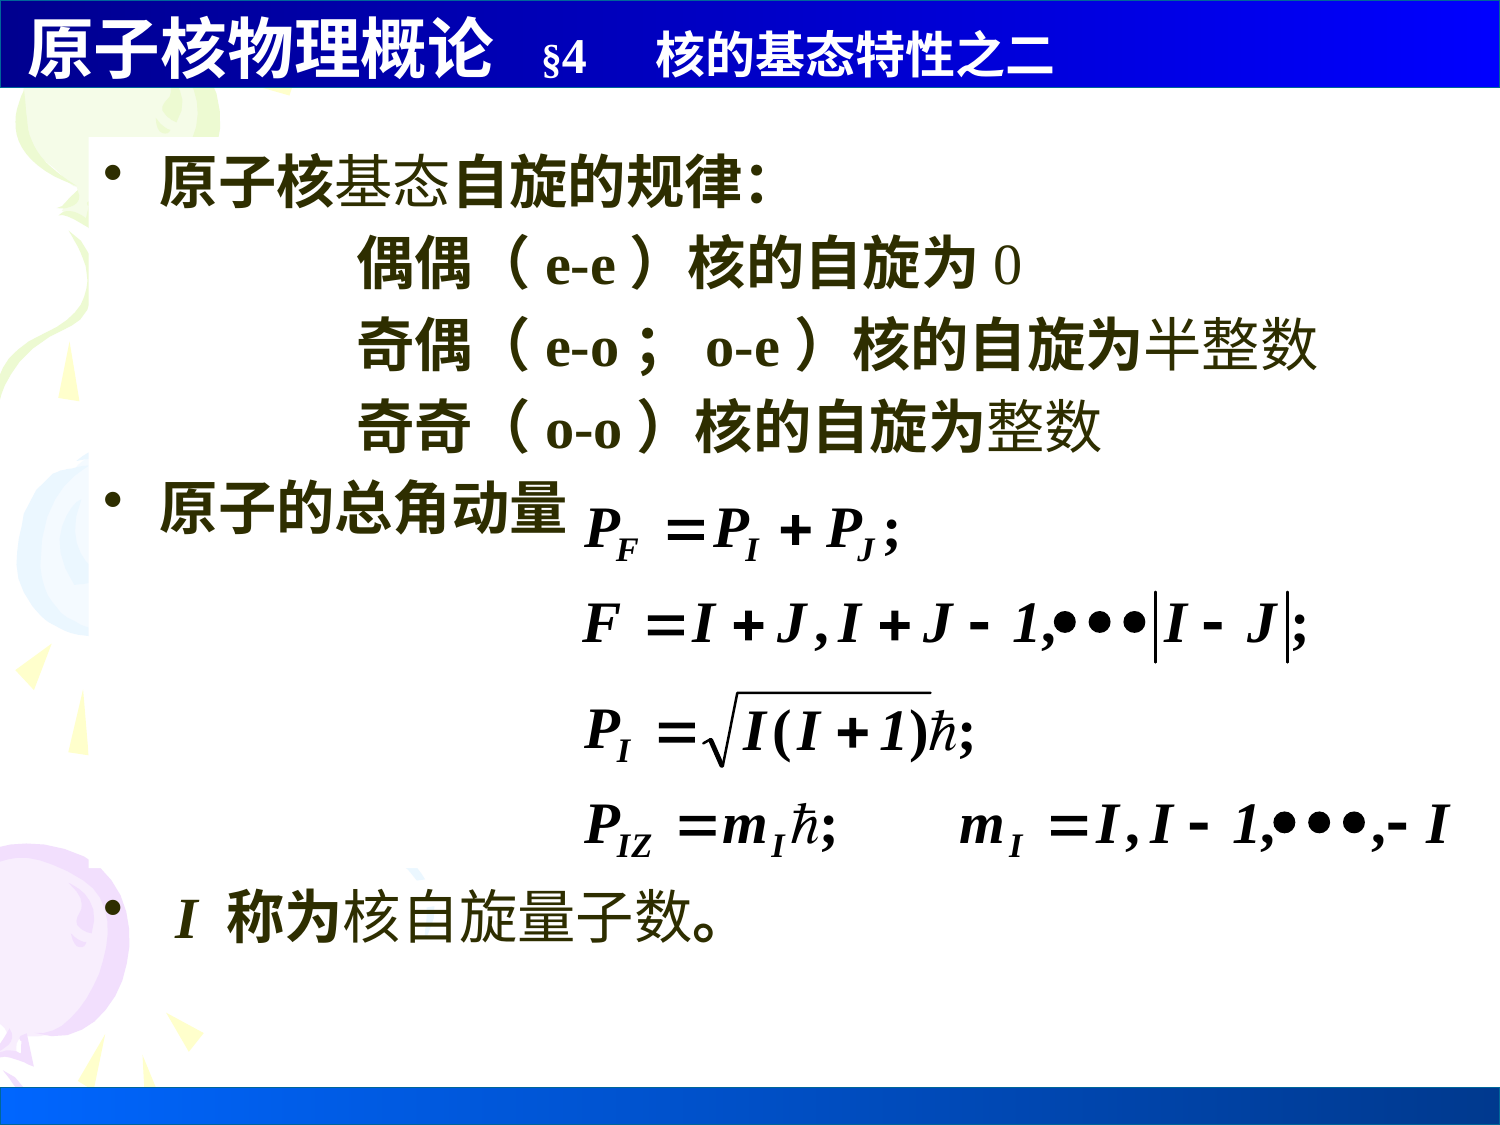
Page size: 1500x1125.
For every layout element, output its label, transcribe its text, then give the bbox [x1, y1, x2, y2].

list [572, 479, 1465, 872]
list 原子核基态自旋的规律： 偶偶（e-e）核的自旋为0 奇偶（e-o；o-e）核的自旋为半整数 奇奇（o-o）核的自旋为整数 原子的总角动量 I 称为核自旋量子数。 [88, 137, 1355, 869]
